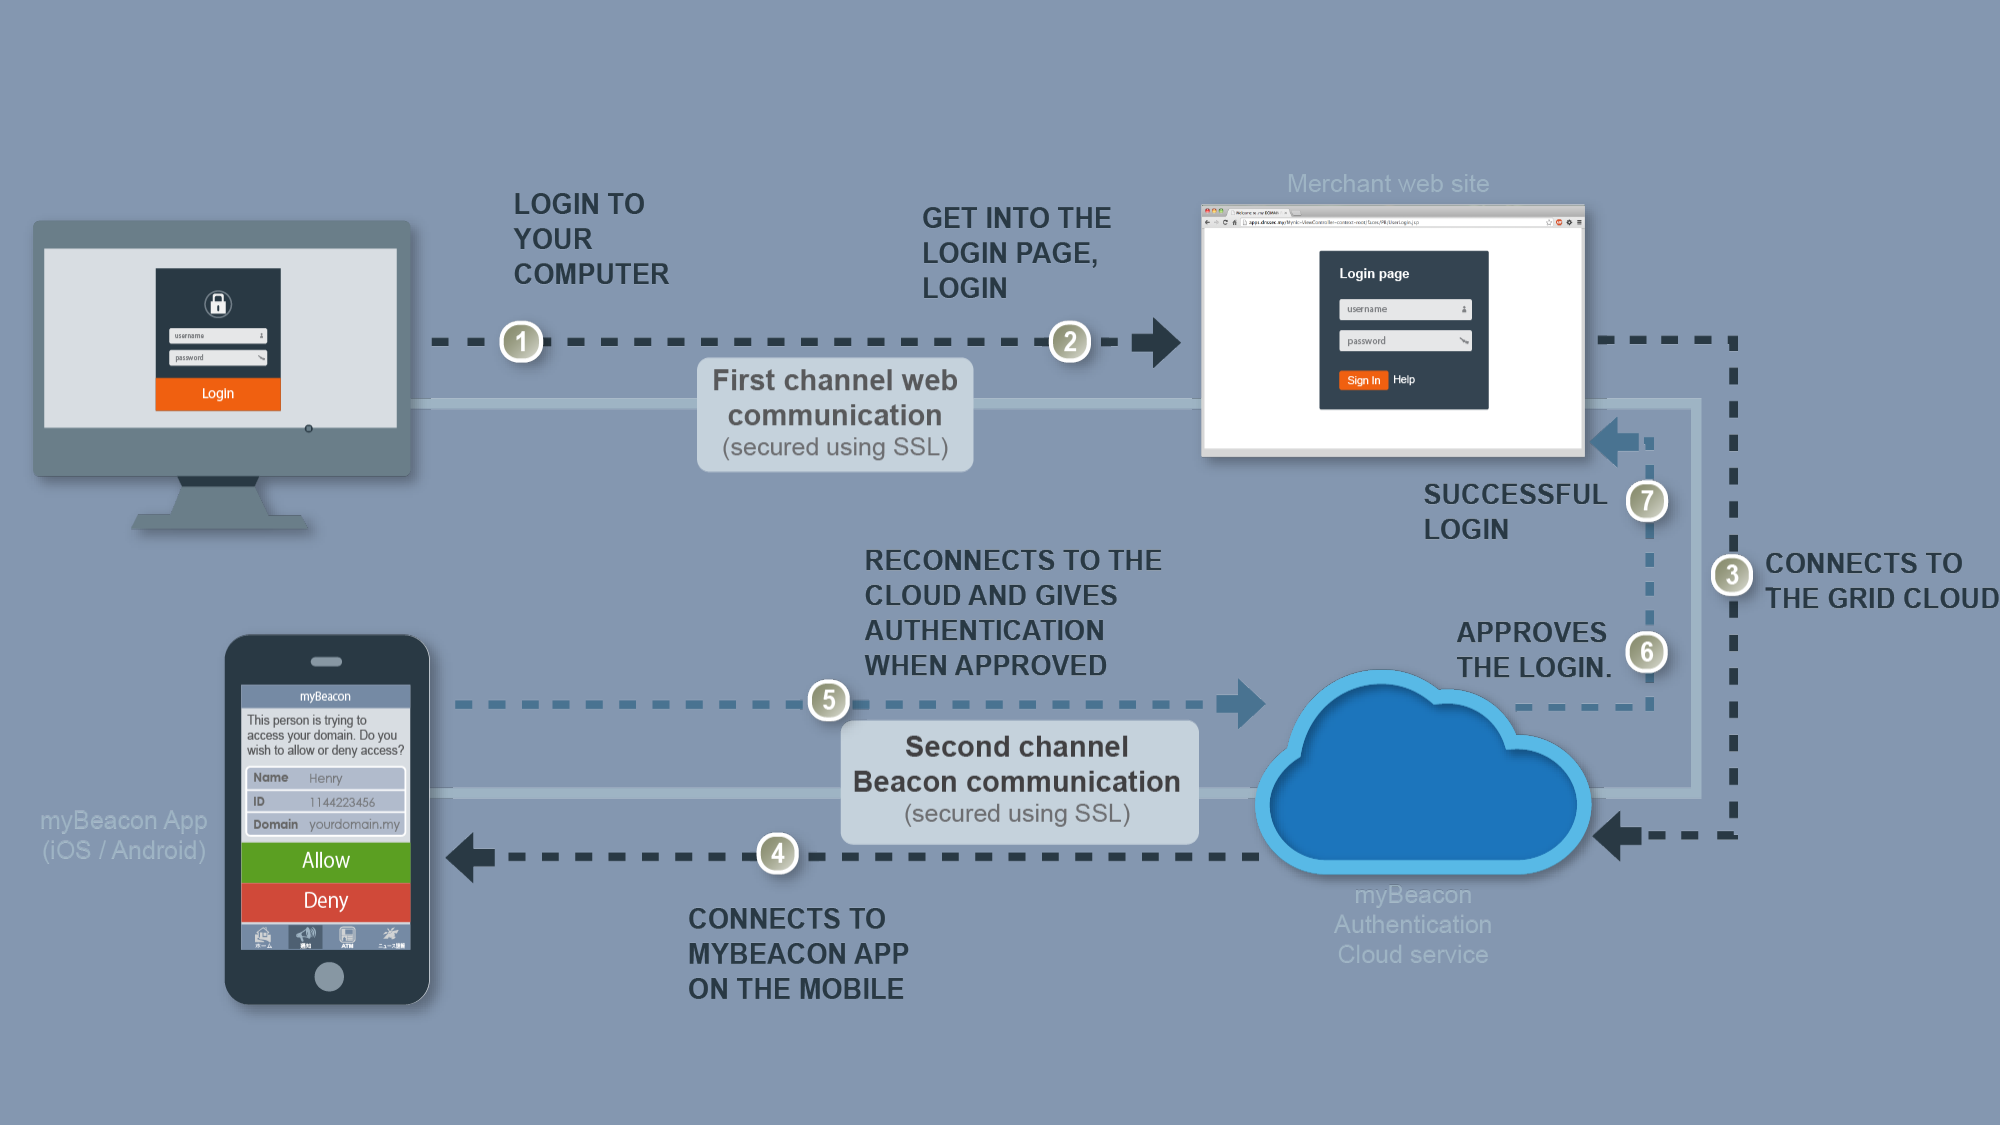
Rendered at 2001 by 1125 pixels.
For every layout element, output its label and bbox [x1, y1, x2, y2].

picture [19, 171, 2000, 1030]
